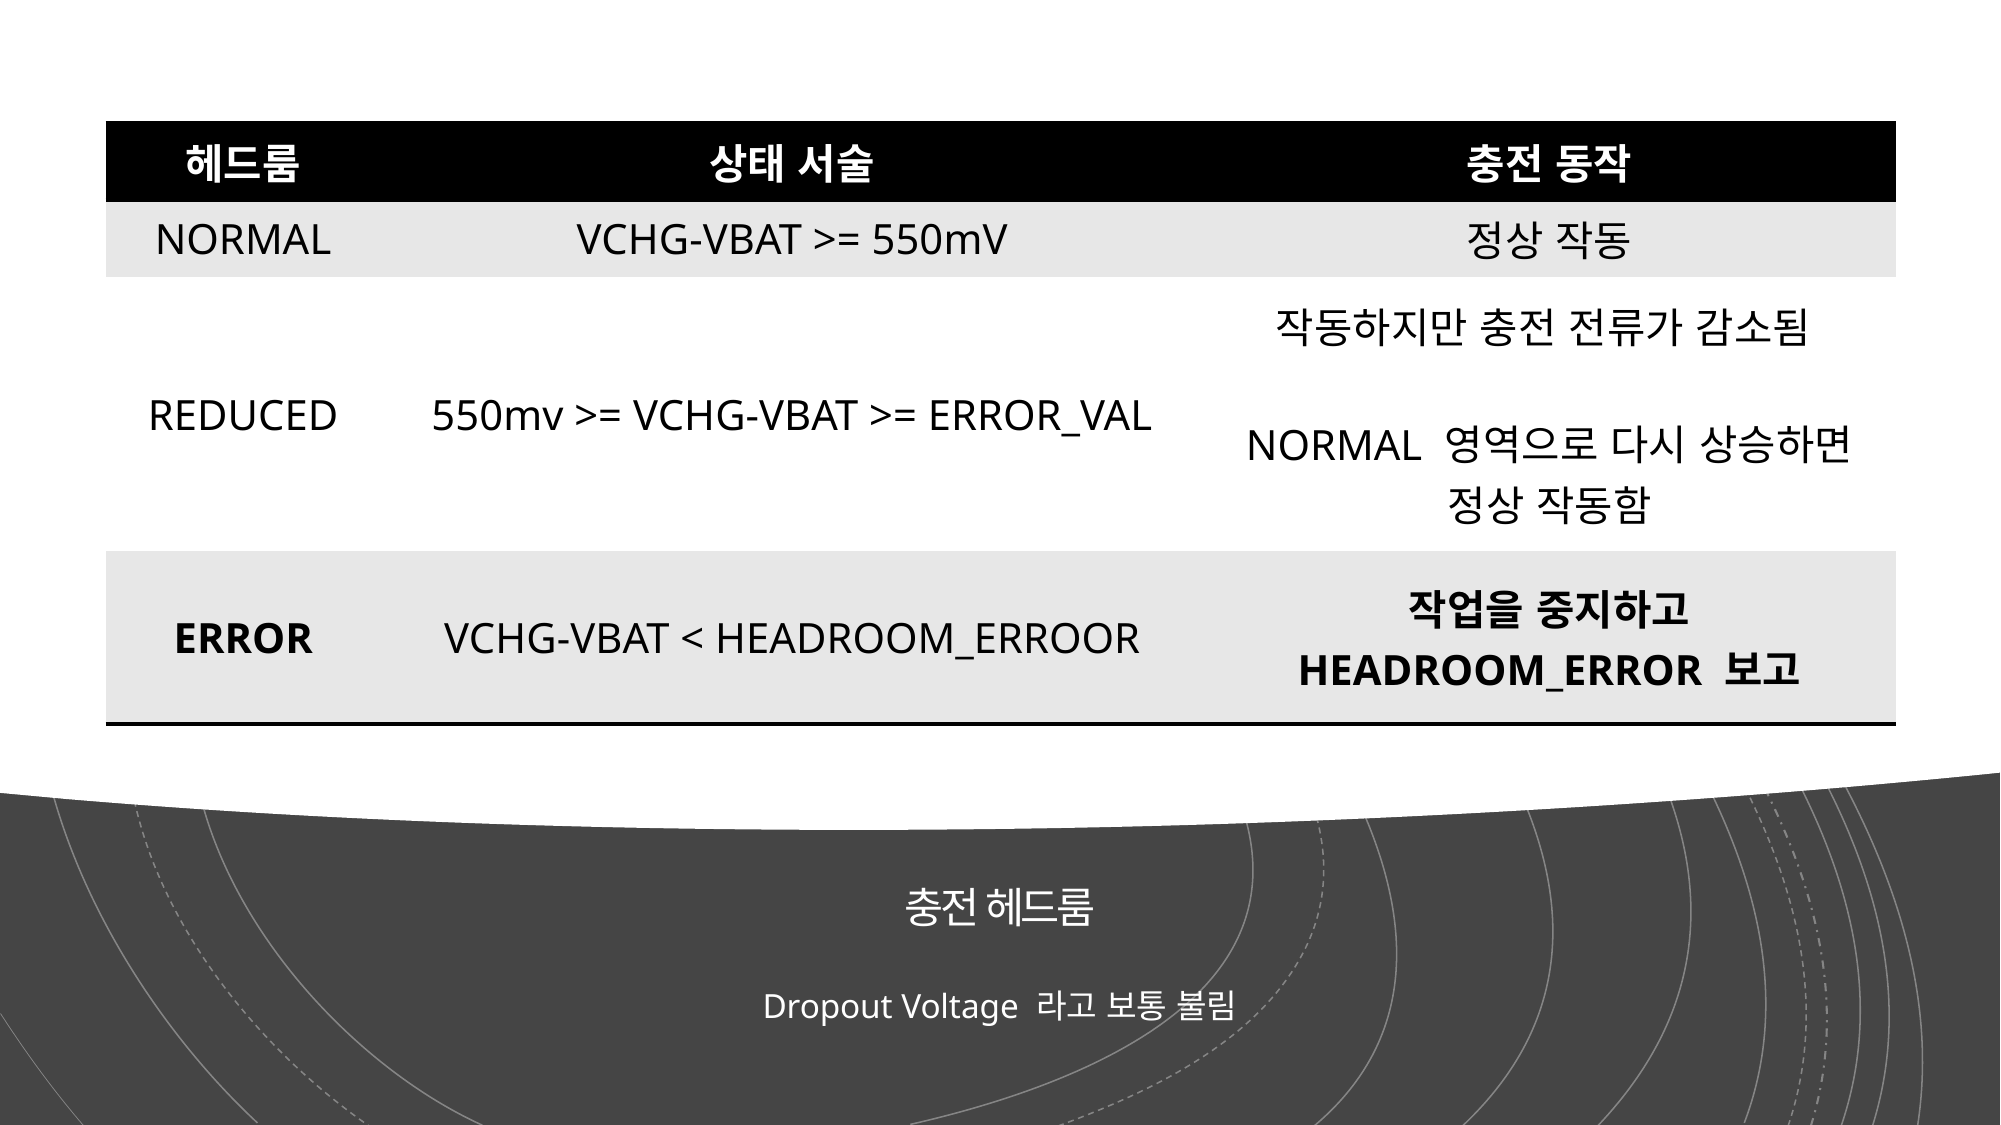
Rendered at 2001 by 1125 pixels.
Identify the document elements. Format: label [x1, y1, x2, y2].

text_box [0, 0, 2000, 1125]
